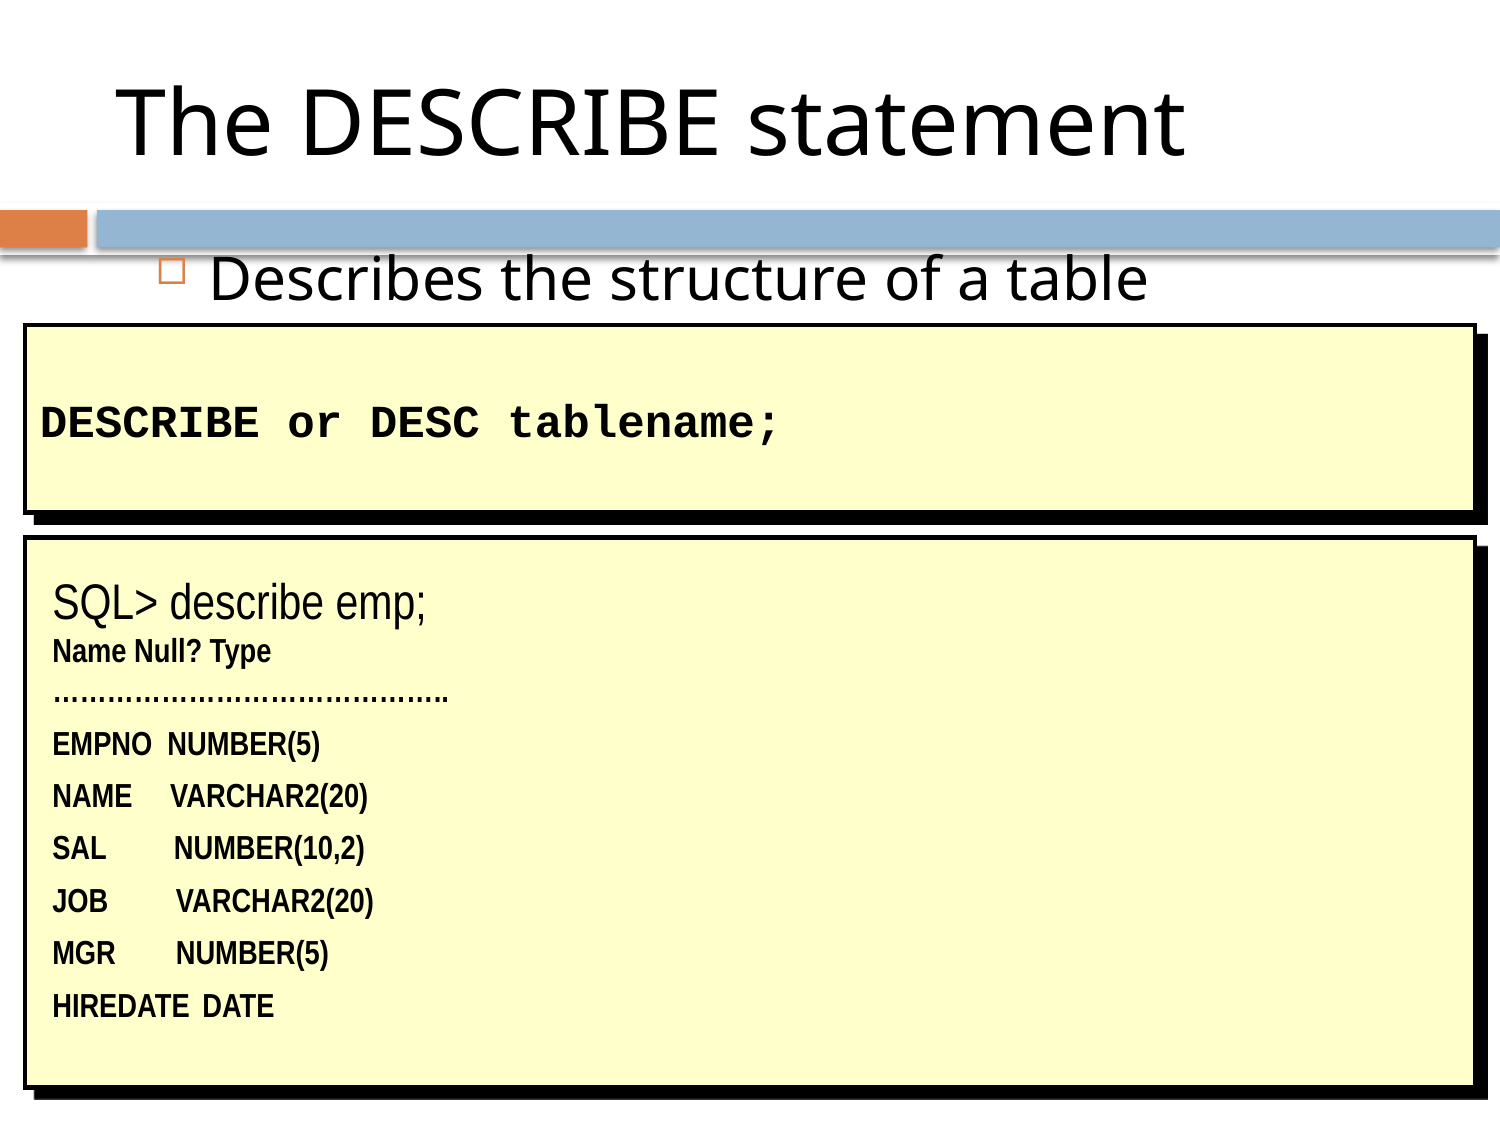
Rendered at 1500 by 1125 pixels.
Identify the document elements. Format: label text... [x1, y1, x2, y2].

list Describes the structure of a table [141, 232, 1353, 324]
text_box SQL> describe emp; Name Null? Type …………………………………….. EMPNO NUMBER(5) NAME VARCHAR2(20) SAL NUMBER(10,2) JOB VARCHAR2(20) MGR NUMBER(5) HIREDATE DATE [37, 549, 1450, 1125]
text_box DESCRIBE or DESC tablename; [24, 324, 1475, 513]
title The DESCRIBE statement [100, 37, 1438, 200]
text_box [24, 537, 1475, 1088]
